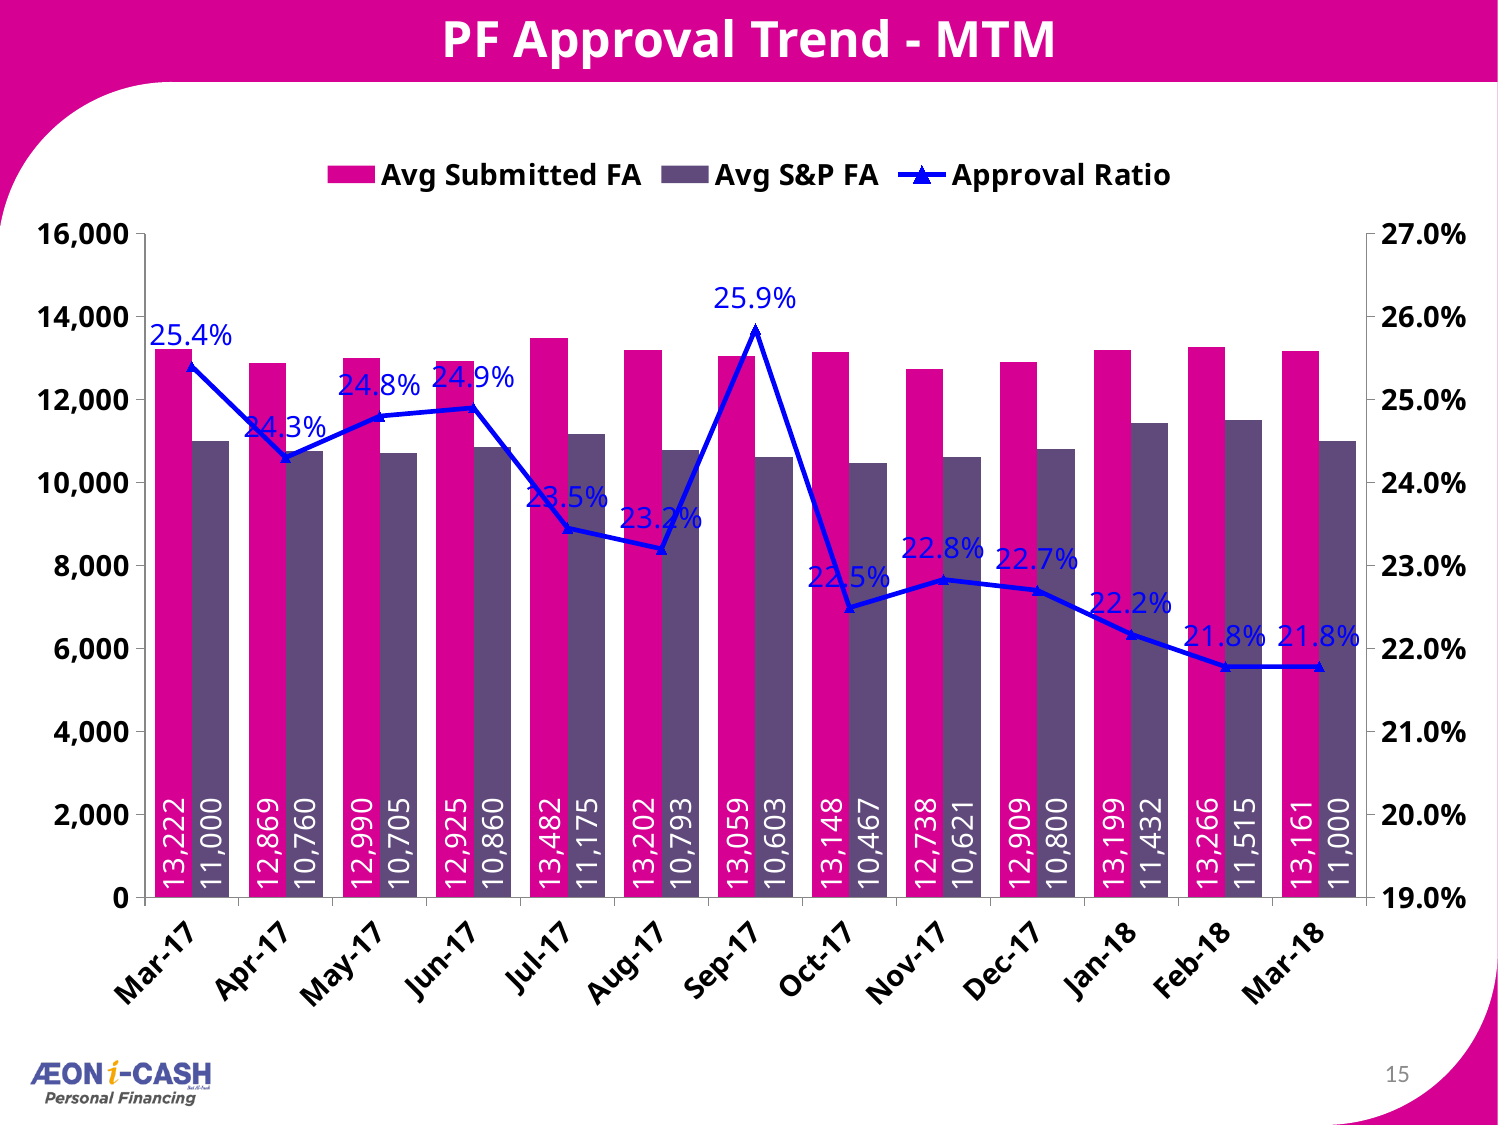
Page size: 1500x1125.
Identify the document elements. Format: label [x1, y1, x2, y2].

picture [0, 1042, 249, 1118]
chart [0, 136, 1500, 1067]
text_box [0, 0, 1498, 136]
text_box [249, 1074, 1498, 1125]
